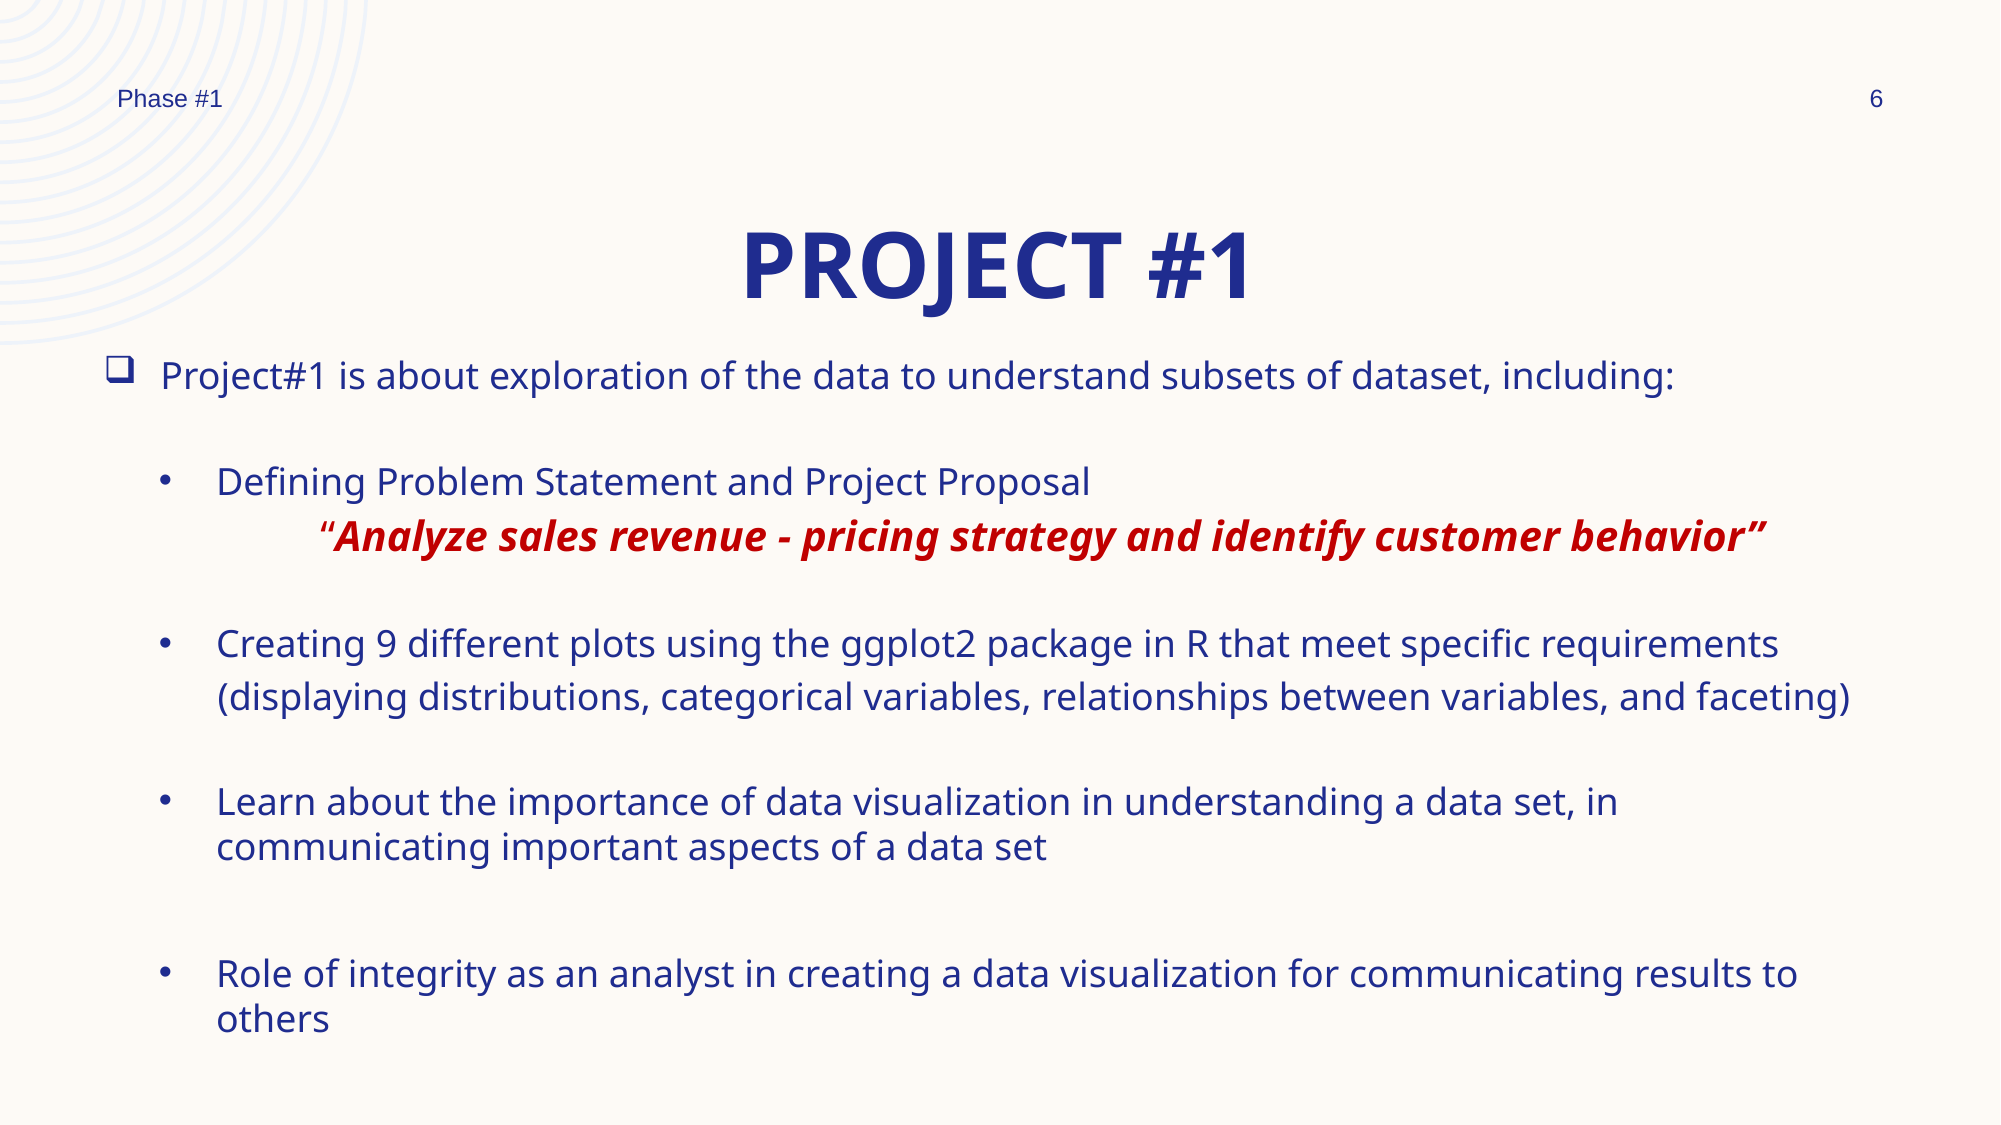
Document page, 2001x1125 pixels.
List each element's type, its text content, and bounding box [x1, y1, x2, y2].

list Project#1 is about exploration of the data to understand subsets of dataset, including: Defining Problem Statement and Project Proposal “Analyze sales revenue - pricing strategy and identify customer behavior” Creating 9 different plots using the ggplot2 package in R that meet specific requirements (displaying distributions, categorical variables, relationships between variables, and faceting) Learn about the importance of data visualization in understanding a data set, in communicating important aspects of a data set Role of integrity as an analyst in creating a data visualization for communicating results to others [88, 345, 1913, 1073]
slide_number 6 [1795, 75, 1958, 120]
title Project #1 [124, 199, 1875, 326]
footer Phase #1 [101, 75, 627, 120]
